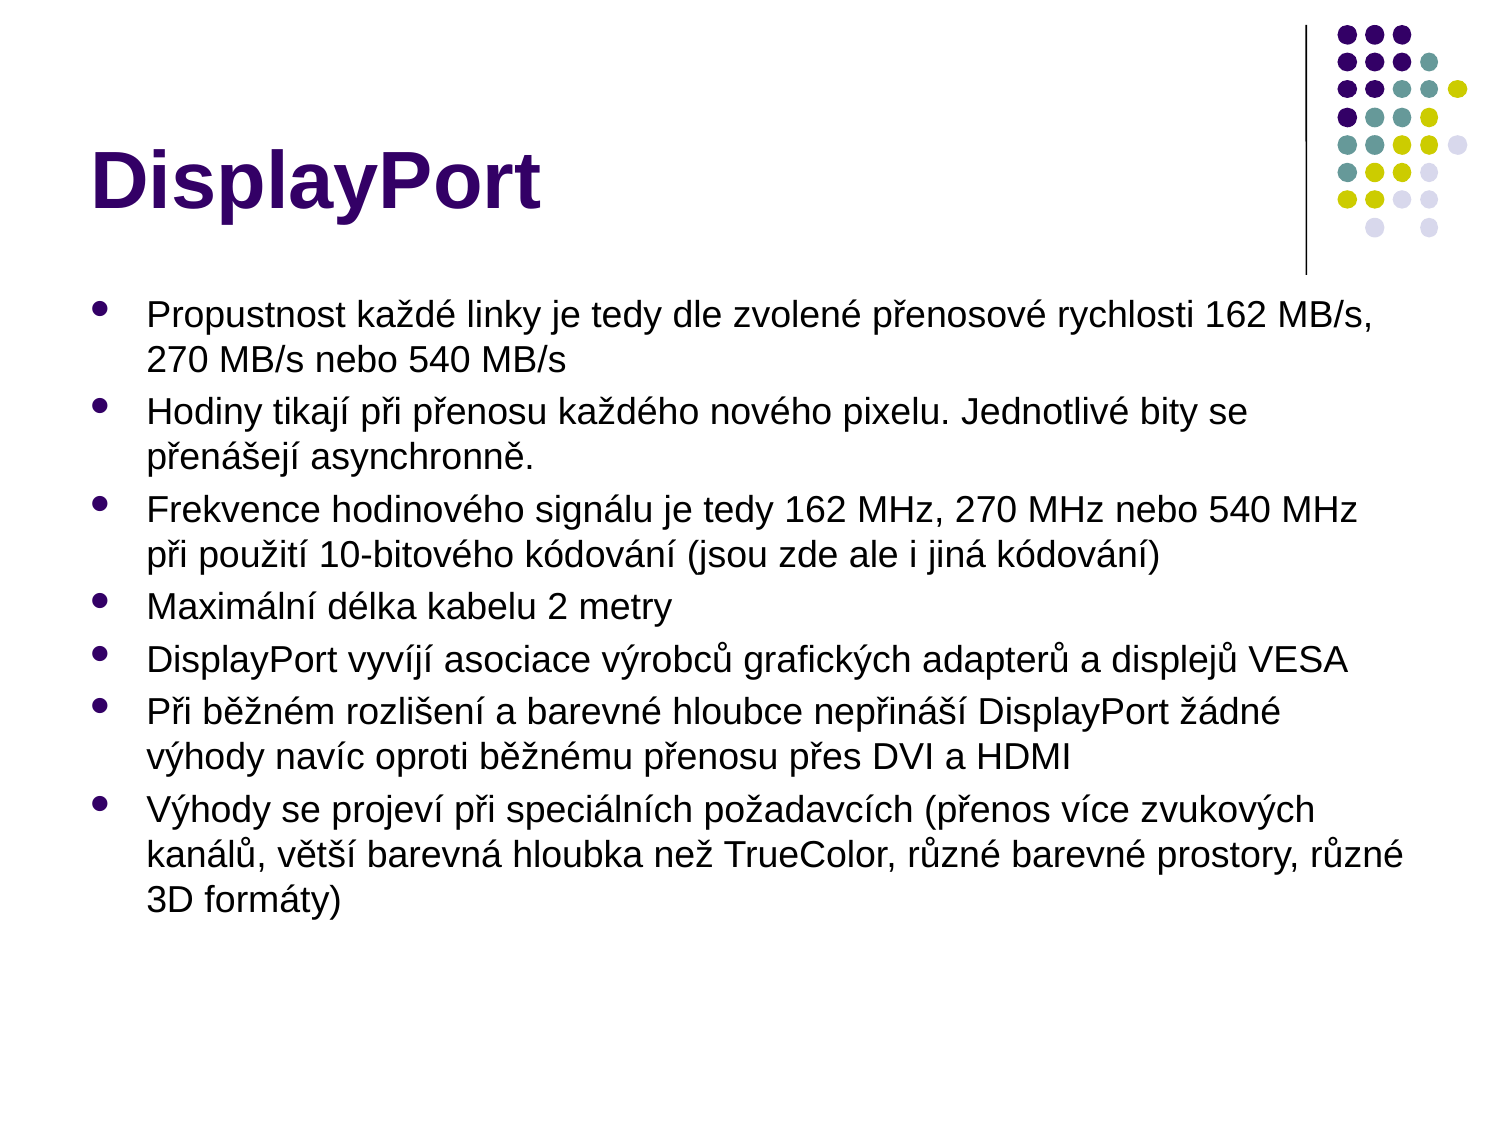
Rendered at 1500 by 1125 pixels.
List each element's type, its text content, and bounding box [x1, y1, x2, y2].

title DisplayPort [75, 20, 1313, 233]
list Propustnost každé linky je tedy dle zvolené přenosové rychlosti 162 MB/s, 270 MB/s nebo 540 MB/s Hodiny tikají při přenosu každého nového pixelu. Jednotlivé bity se přenášejí asynchronně. Frekvence hodinového signálu je tedy 162 MHz, 270 MHz nebo 540 MHz při použití 10-bitového kódování (jsou zde ale i jiná kódování) Maximální délka kabelu 2 metry DisplayPort vyvíjí asociace výrobců grafických adapterů a displejů VESA Při běžném rozlišení a barevné hloubce nepřináší DisplayPort žádné výhody navíc oproti běžnému přenosu přes DVI a HDMI Výhody se projeví při speciálních požadavcích (přenos více zvukových kanálů, větší barevná hloubka než TrueColor, různé barevné prostory, různé 3D formáty) [75, 282, 1425, 1006]
